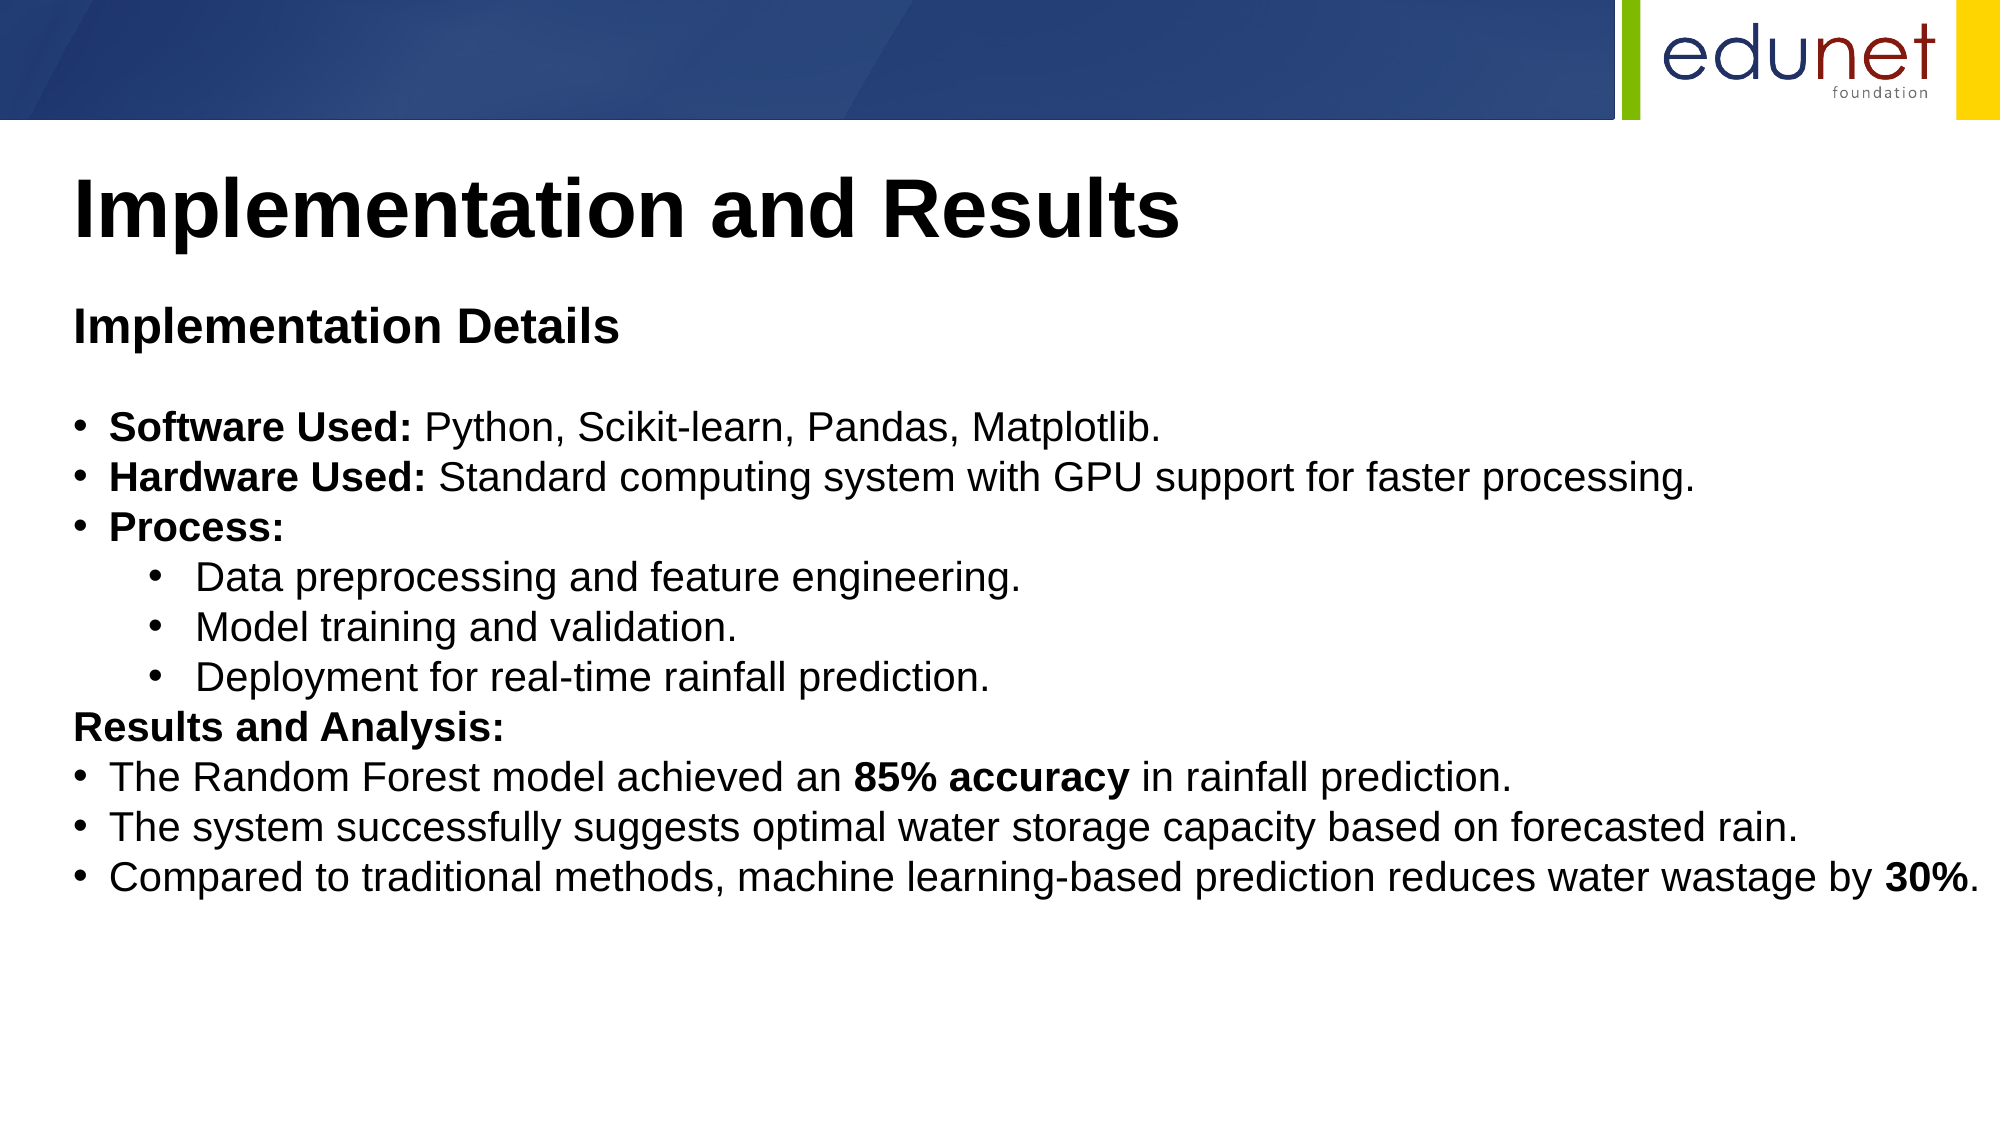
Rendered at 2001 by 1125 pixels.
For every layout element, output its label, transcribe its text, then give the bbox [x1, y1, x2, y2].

text_box [140, 395, 862, 531]
picture [1652, 12, 1948, 108]
text_box Implementation and Results [58, 147, 1377, 262]
text_box Implementation Details Software Used: Python, Scikit-learn, Pandas, Matplotlib. Hardware Used: Standard computing system with GPU support for faster processing. Process: Data preprocessing and feature engineering. Model training and validation. Deployment for real-time rainfall prediction. Results and Analysis: The Random Forest model achieved an 85% accuracy in rainfall prediction. The system successfully suggests optimal water storage capacity based on forecasted rain. Compared to traditional methods, machine learning-based prediction reduces water wastage by 30%. [58, 285, 2000, 1064]
